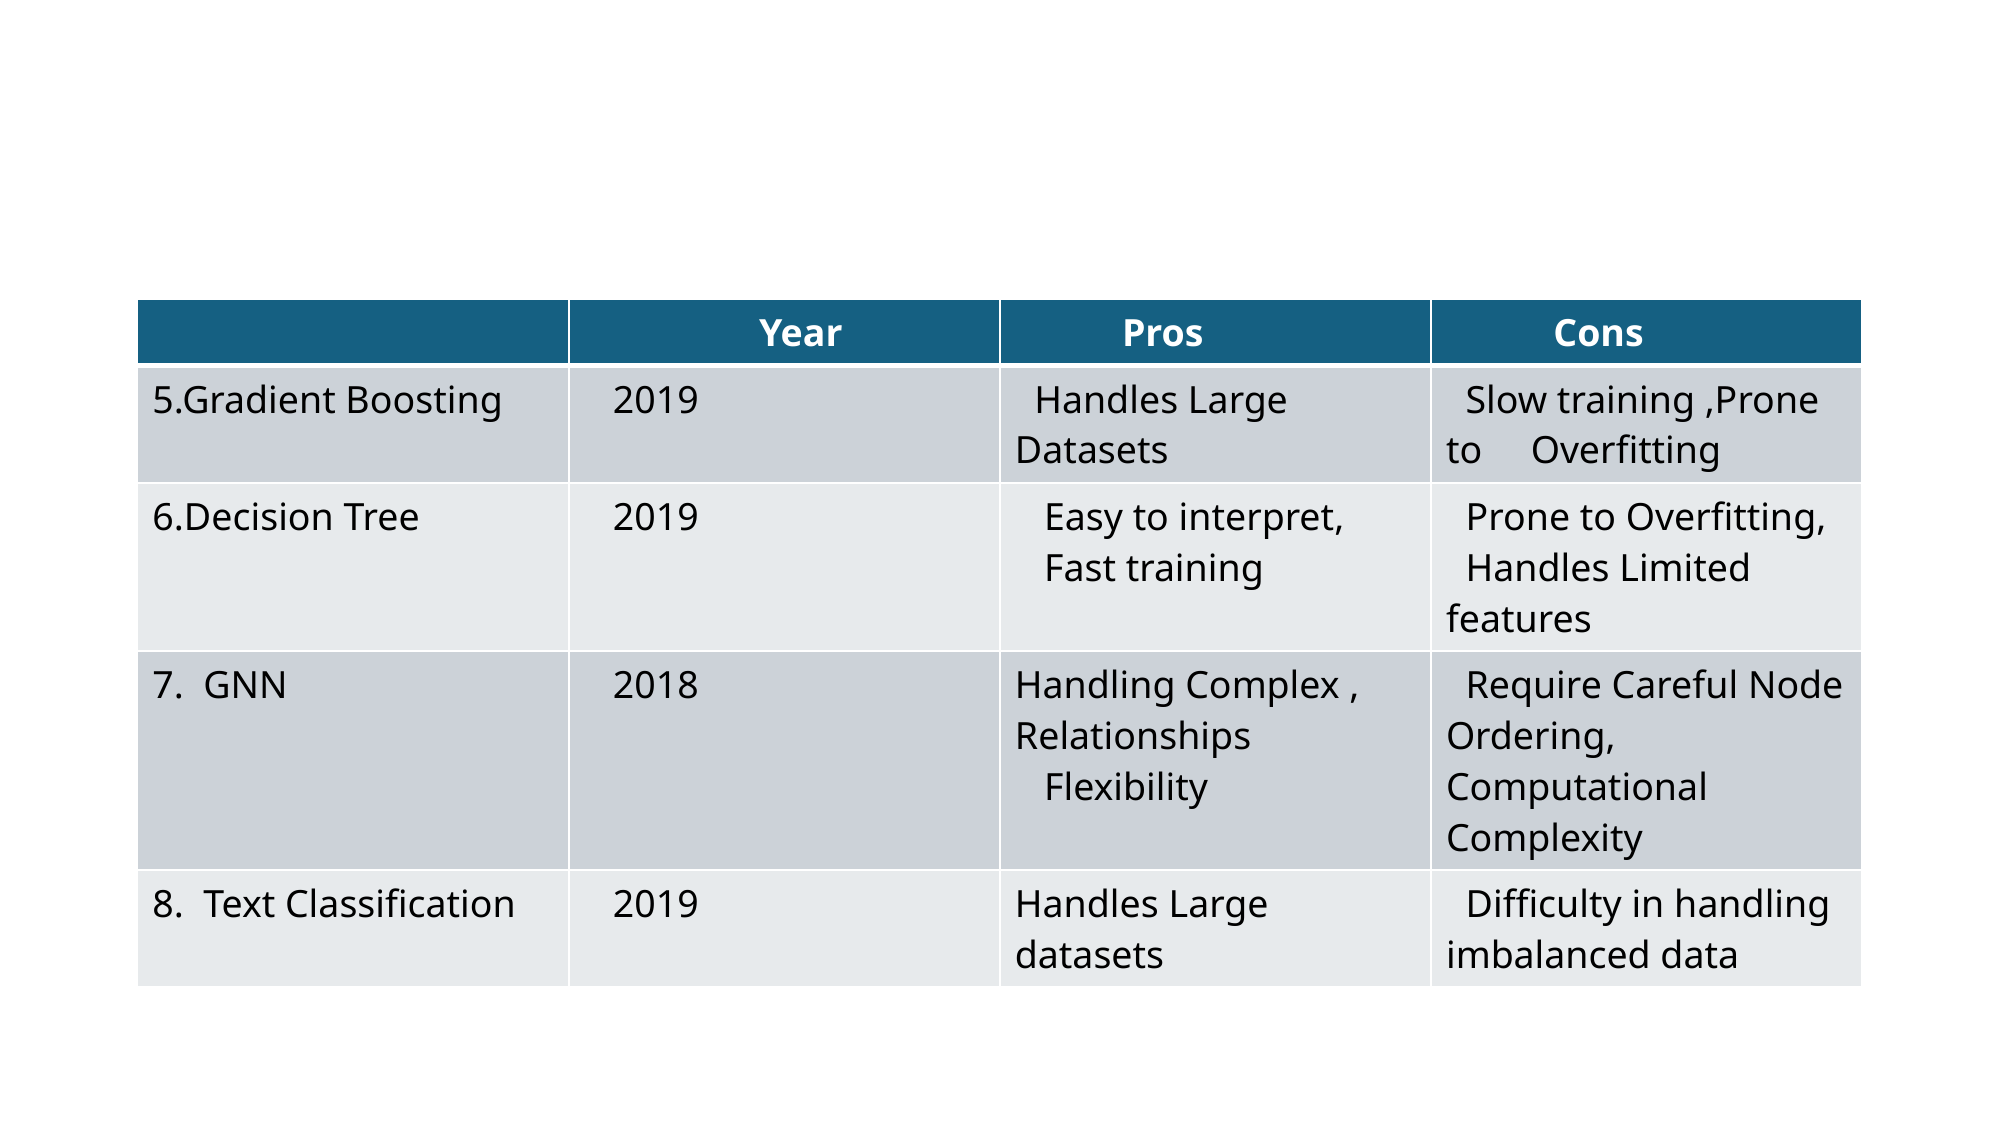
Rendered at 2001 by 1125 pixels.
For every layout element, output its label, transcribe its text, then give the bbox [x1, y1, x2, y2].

table_cell Handles Large Datasets [1001, 368, 1430, 482]
table_cell Handles Large datasets [1001, 871, 1430, 986]
table_cell Easy to interpret, Fast training [1001, 484, 1430, 650]
table_cell 2019 [570, 484, 999, 650]
table_header Cons [1432, 300, 1861, 363]
table_cell Difficulty in handling imbalanced data [1432, 871, 1861, 986]
table_cell 7. GNN [138, 652, 568, 869]
table_cell 6.Decision Tree [138, 484, 568, 650]
table_cell 8. Text Classification [138, 871, 568, 986]
table_header [138, 300, 568, 363]
table_cell 2018 [570, 652, 999, 869]
table_cell Slow training ,Prone to Overfitting [1432, 368, 1861, 482]
table_cell Handling Complex , Relationships Flexibility [1001, 652, 1430, 869]
table_header Year [570, 300, 999, 363]
table_cell 2019 [570, 368, 999, 482]
table_header Pros [1001, 300, 1430, 363]
table_cell Prone to Overfitting, Handles Limited features [1432, 484, 1861, 650]
table_cell 5.Gradient Boosting [138, 368, 568, 482]
table_cell 2019 [570, 871, 999, 986]
table_cell Require Careful Node Ordering, Computational Complexity [1432, 652, 1861, 869]
